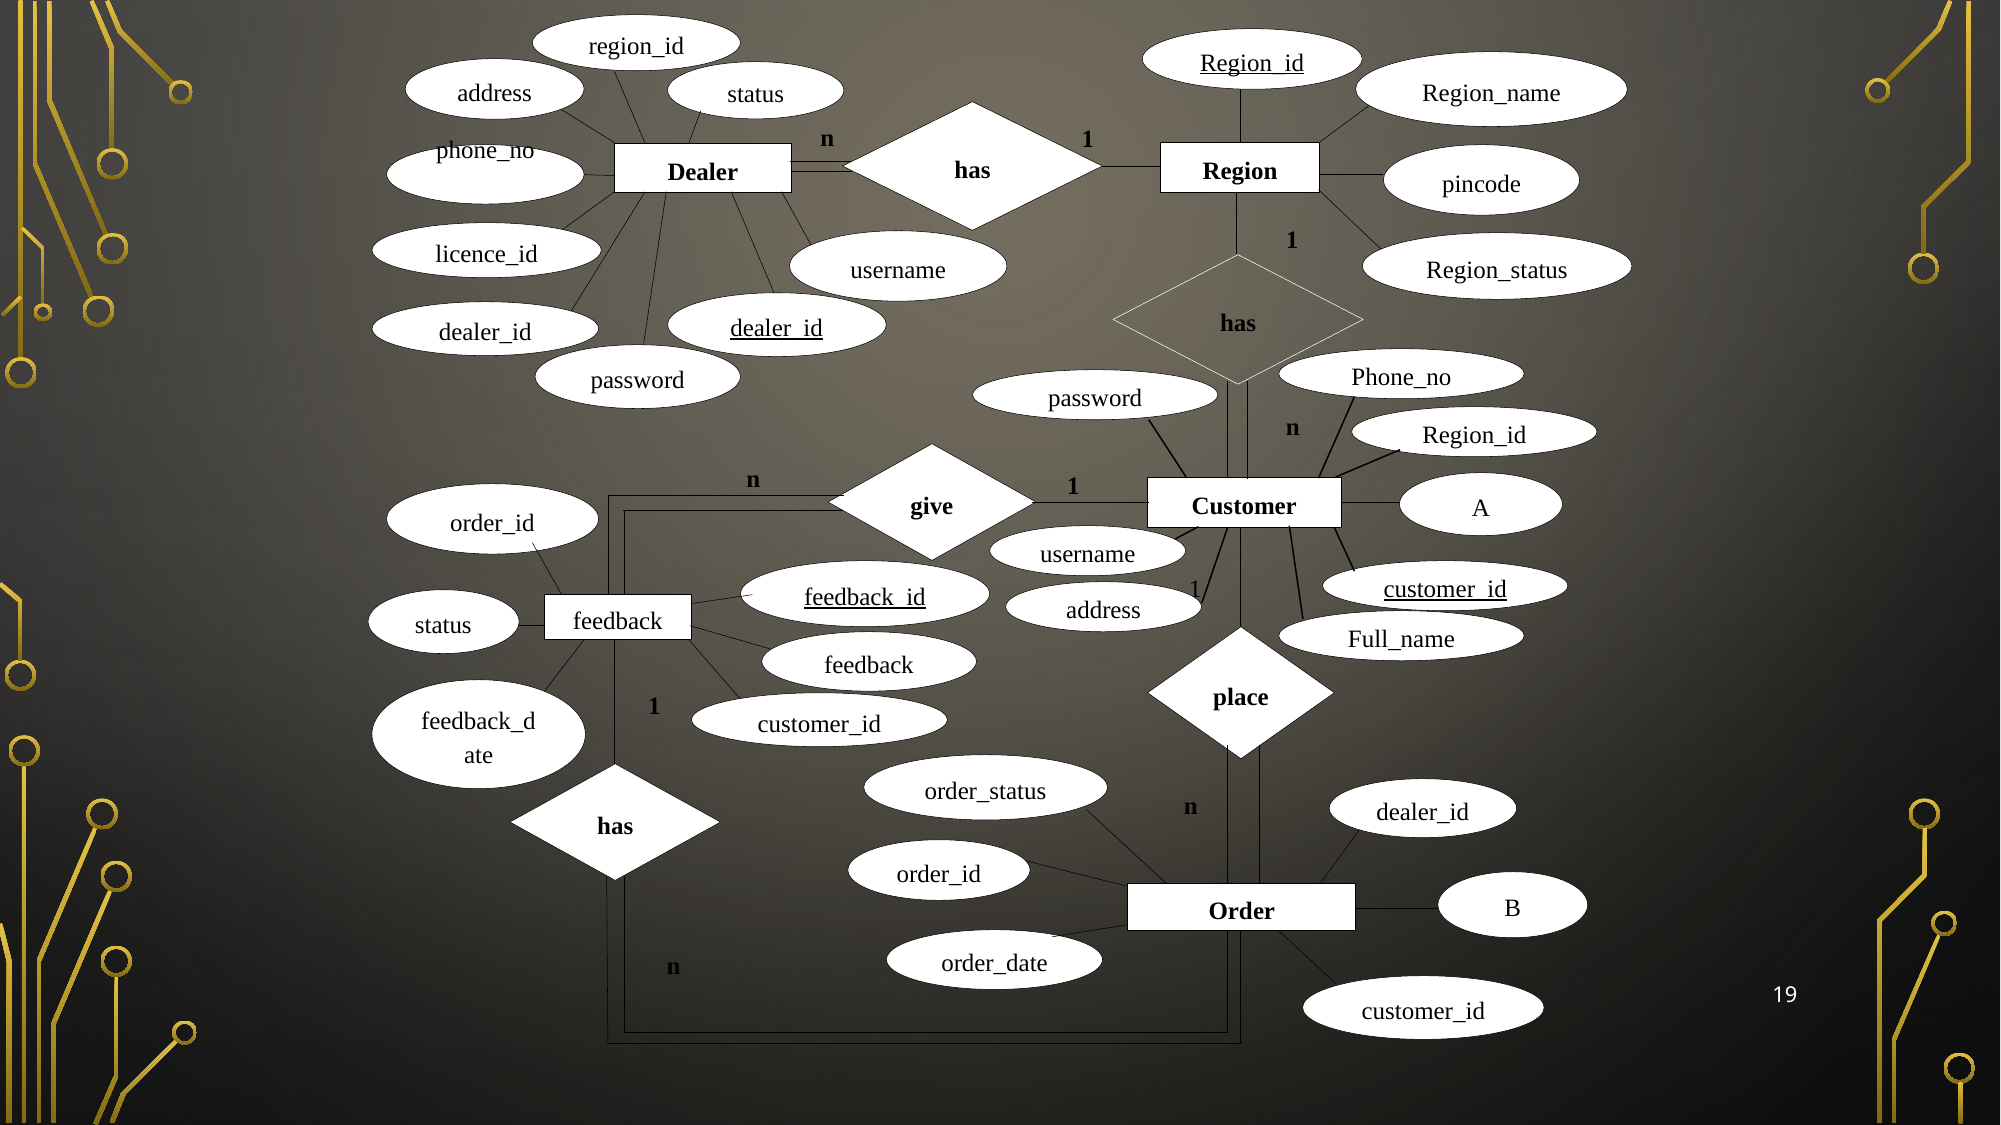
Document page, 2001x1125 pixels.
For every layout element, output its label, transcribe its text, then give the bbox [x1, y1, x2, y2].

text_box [367, 14, 1633, 1045]
slide_number 19 [1685, 965, 1813, 1025]
